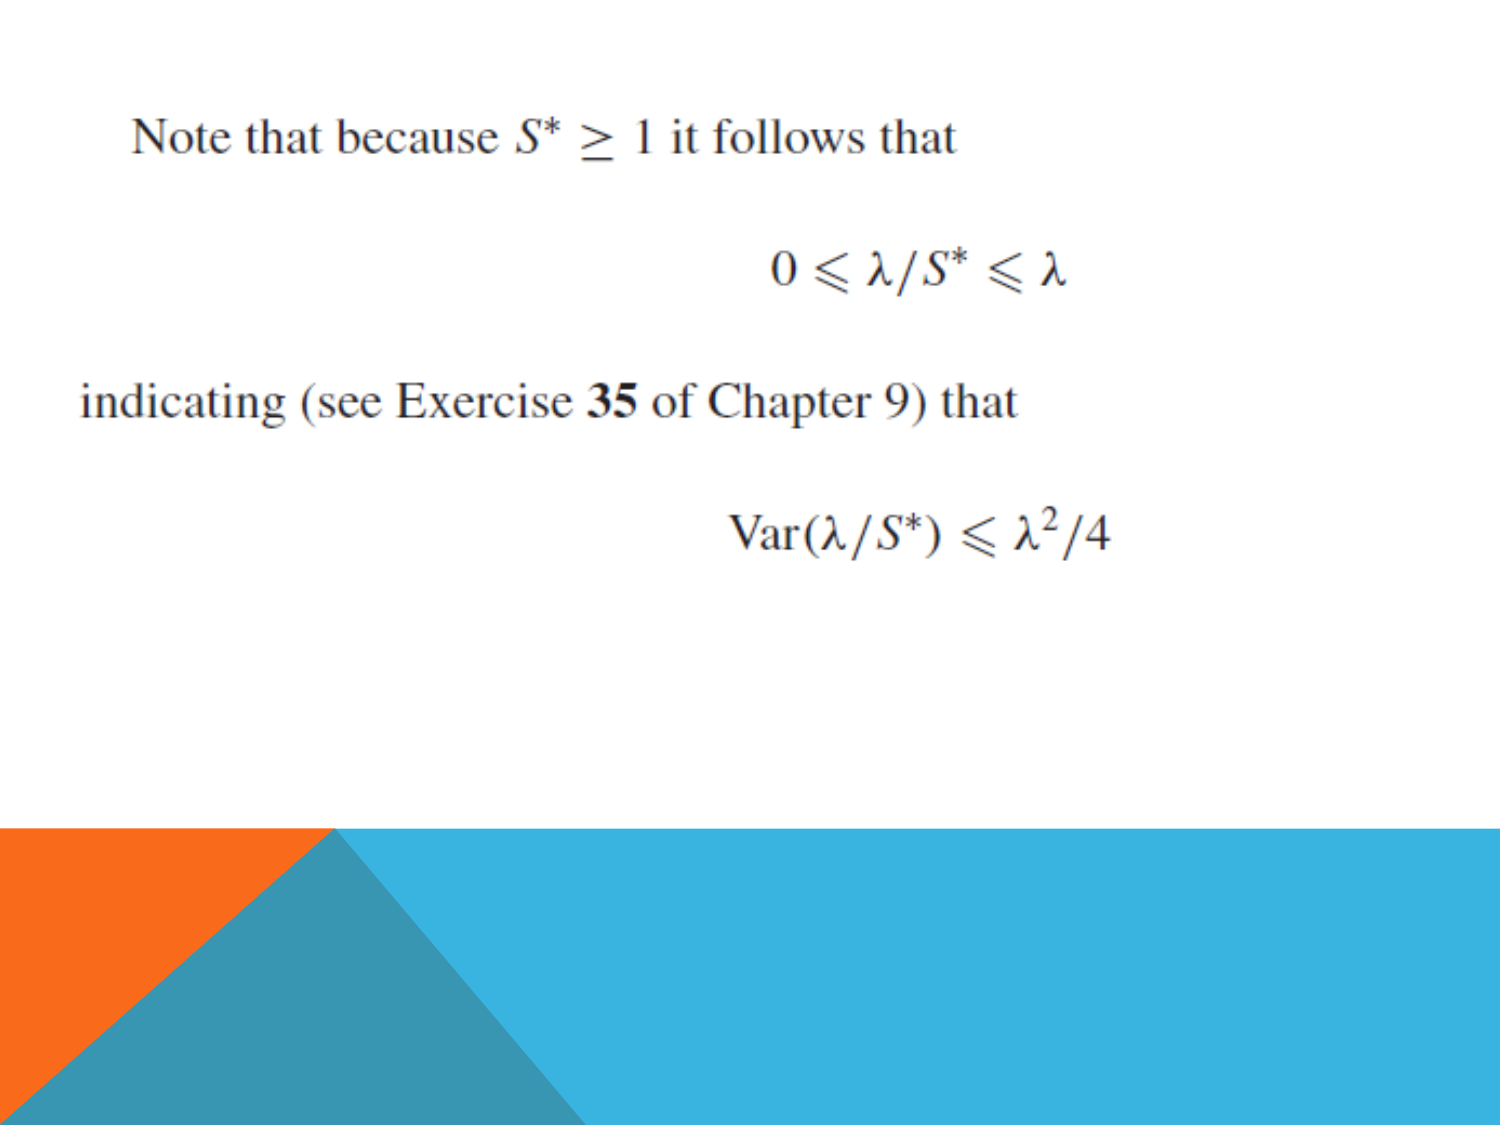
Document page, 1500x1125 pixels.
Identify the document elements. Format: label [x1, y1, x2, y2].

picture [76, 89, 1178, 599]
